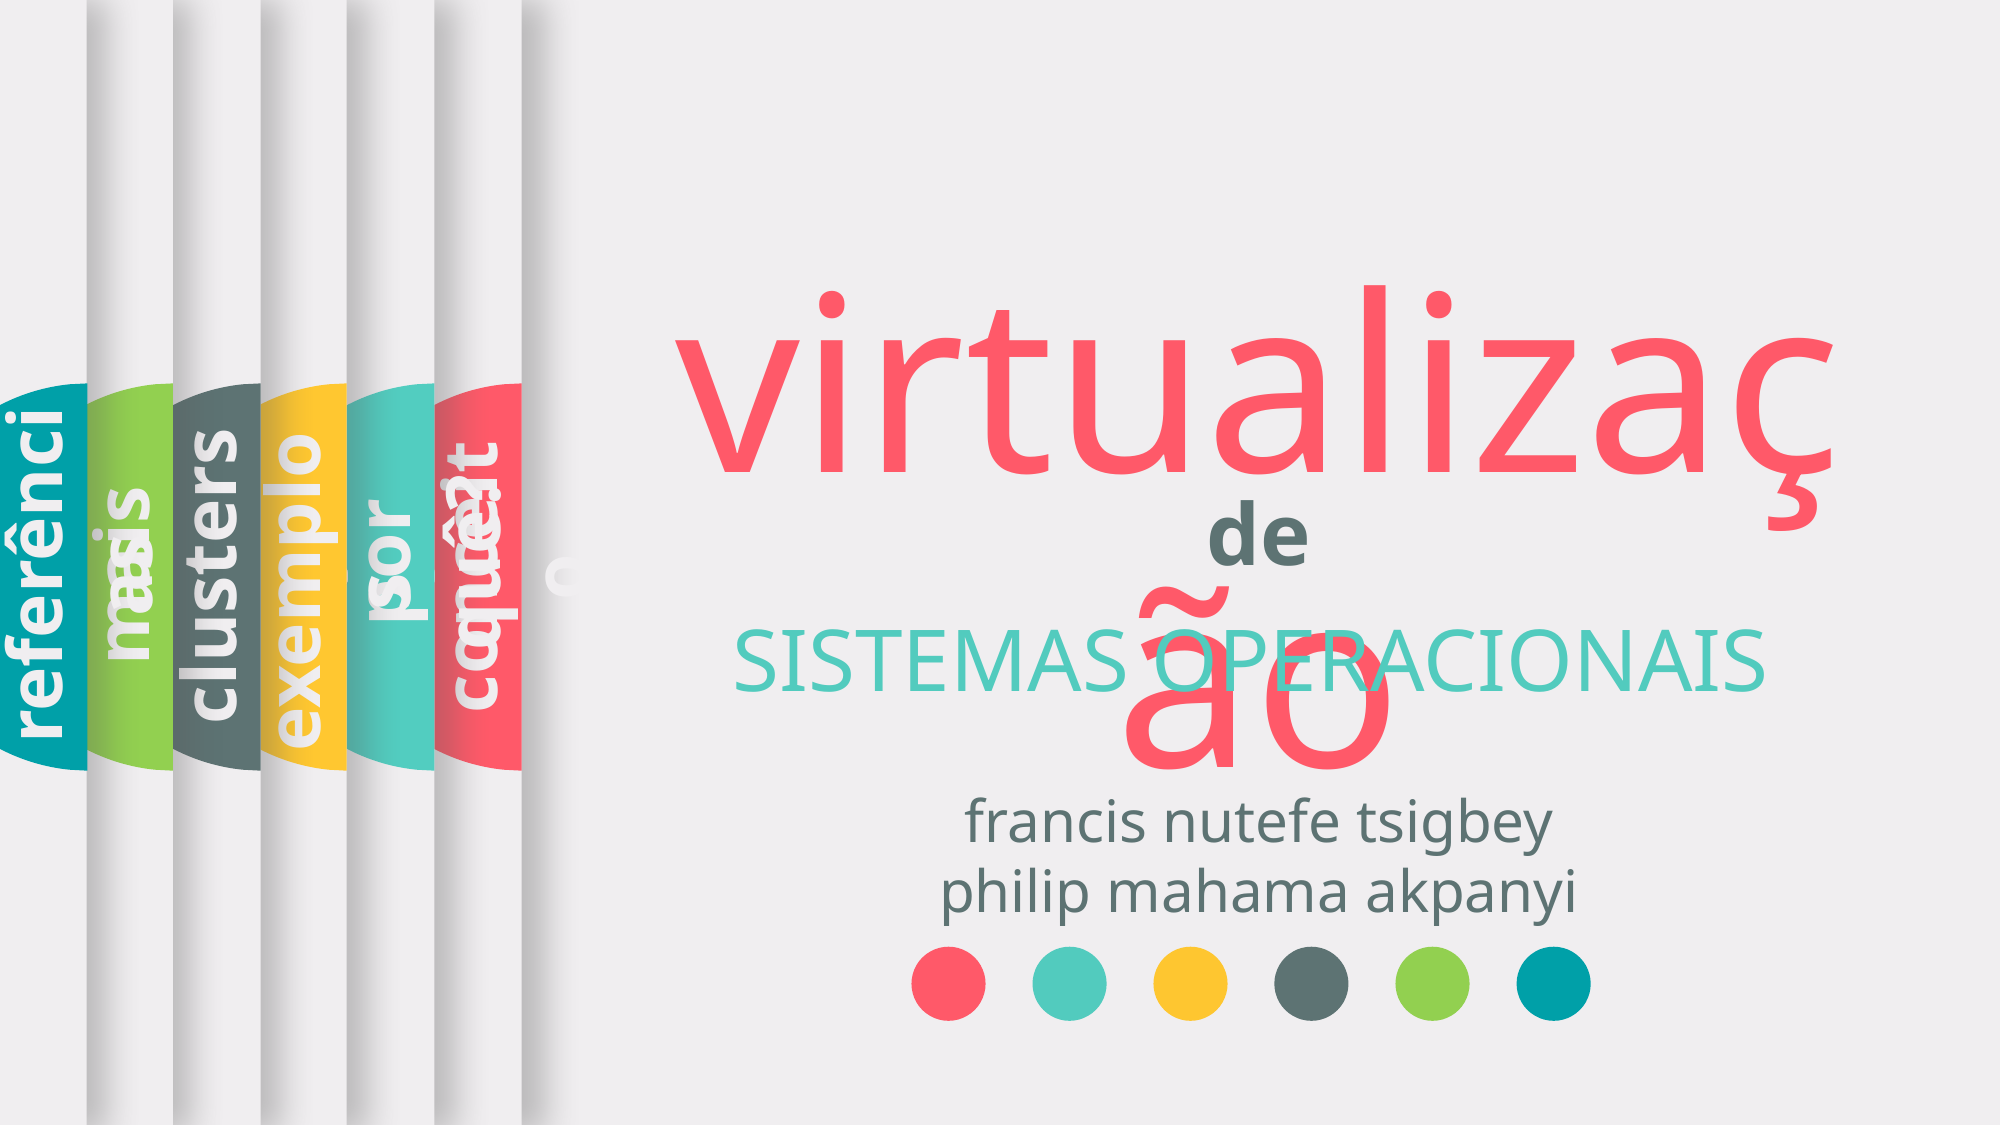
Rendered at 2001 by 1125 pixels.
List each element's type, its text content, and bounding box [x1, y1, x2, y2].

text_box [88, 0, 173, 1125]
text_box francis nutefe tsigbey philip mahama akpanyi [769, 776, 1749, 932]
text_box SISTEMAS OPERACIONAIS [654, 598, 1849, 717]
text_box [435, 0, 522, 1125]
text_box de [661, 472, 1856, 591]
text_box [173, 0, 261, 1125]
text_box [911, 946, 1591, 1021]
text_box virtualização [599, 219, 1919, 825]
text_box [347, 0, 435, 1125]
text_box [0, 0, 88, 1125]
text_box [261, 0, 347, 1125]
